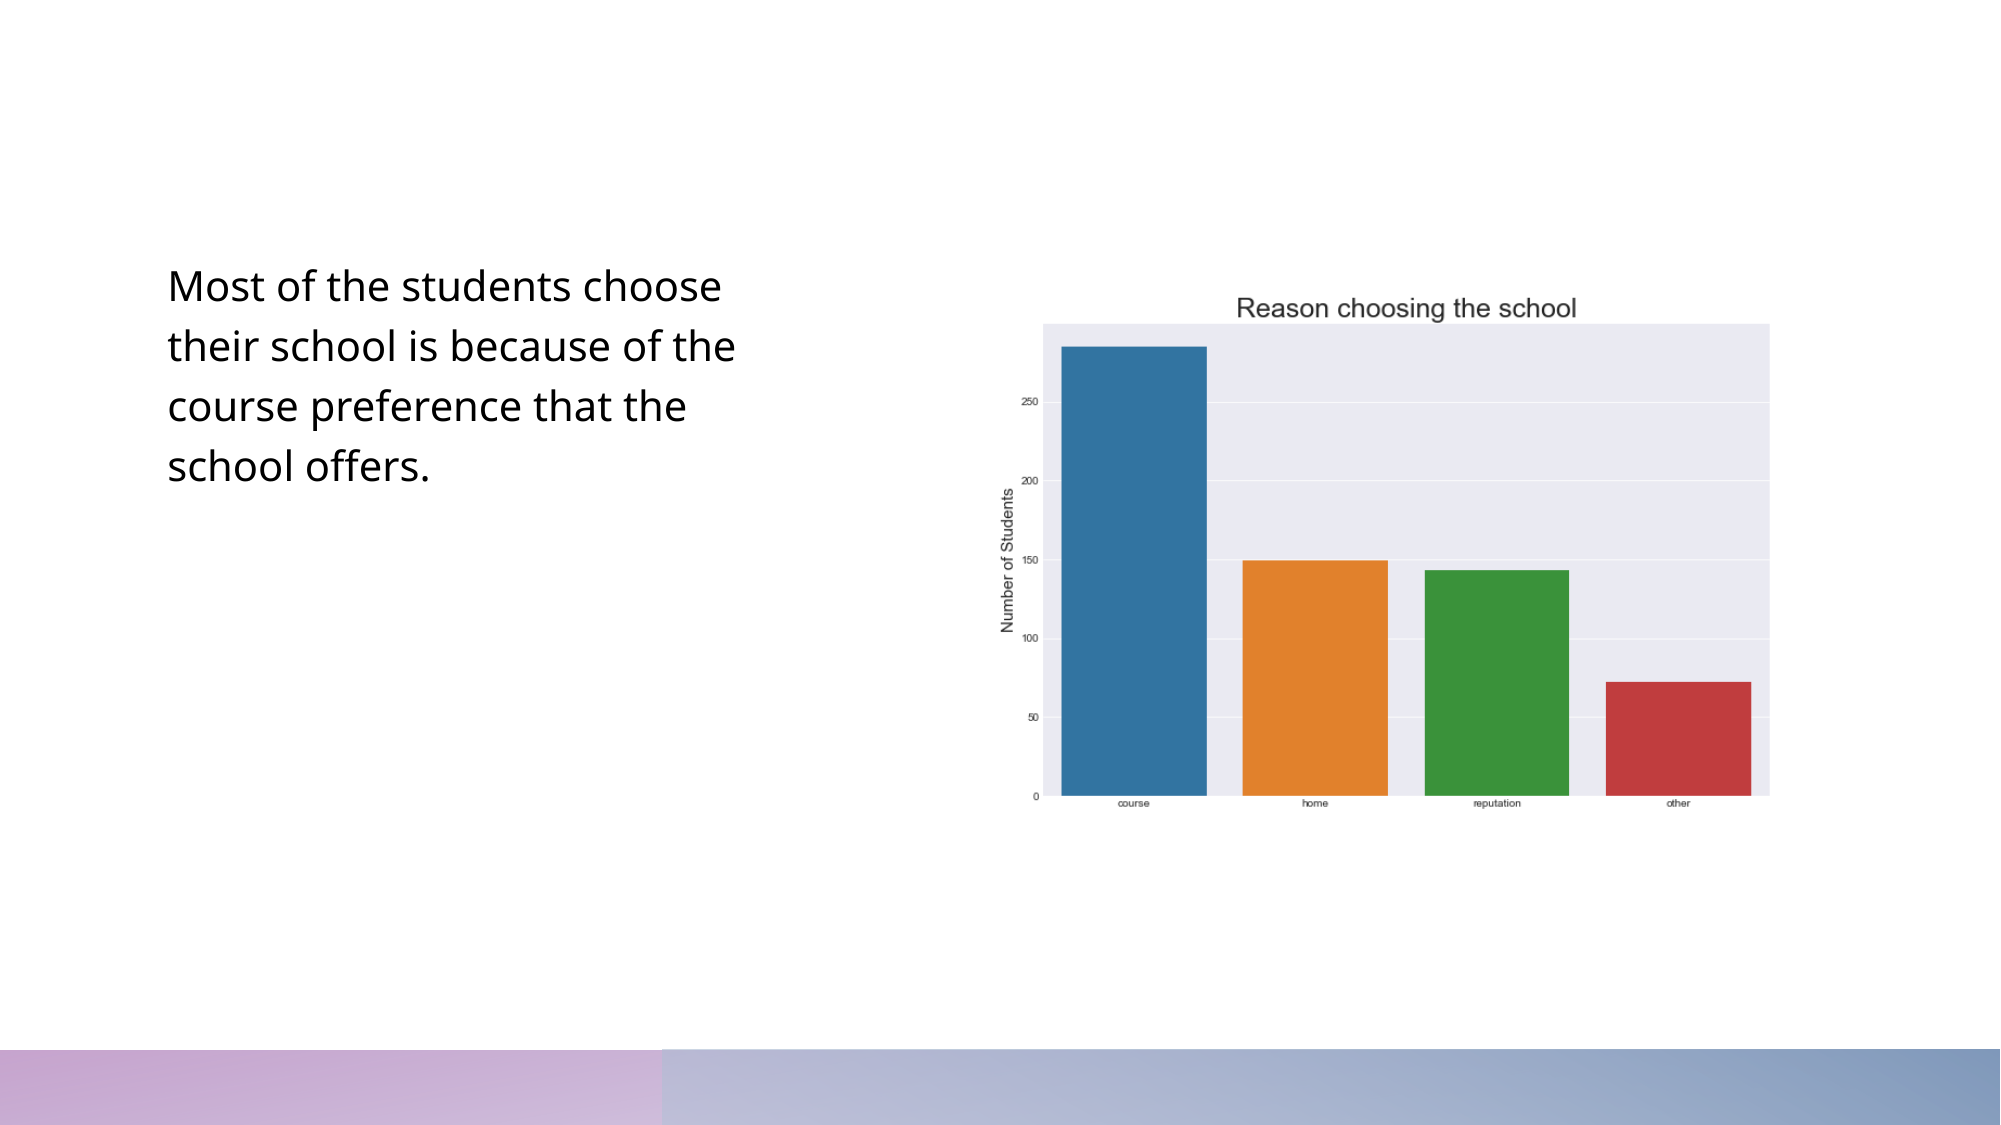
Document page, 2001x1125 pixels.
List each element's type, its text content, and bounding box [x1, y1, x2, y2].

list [926, 249, 1863, 874]
list Most of the students choose their school is because of the course preference that the school offers. [167, 249, 813, 1050]
